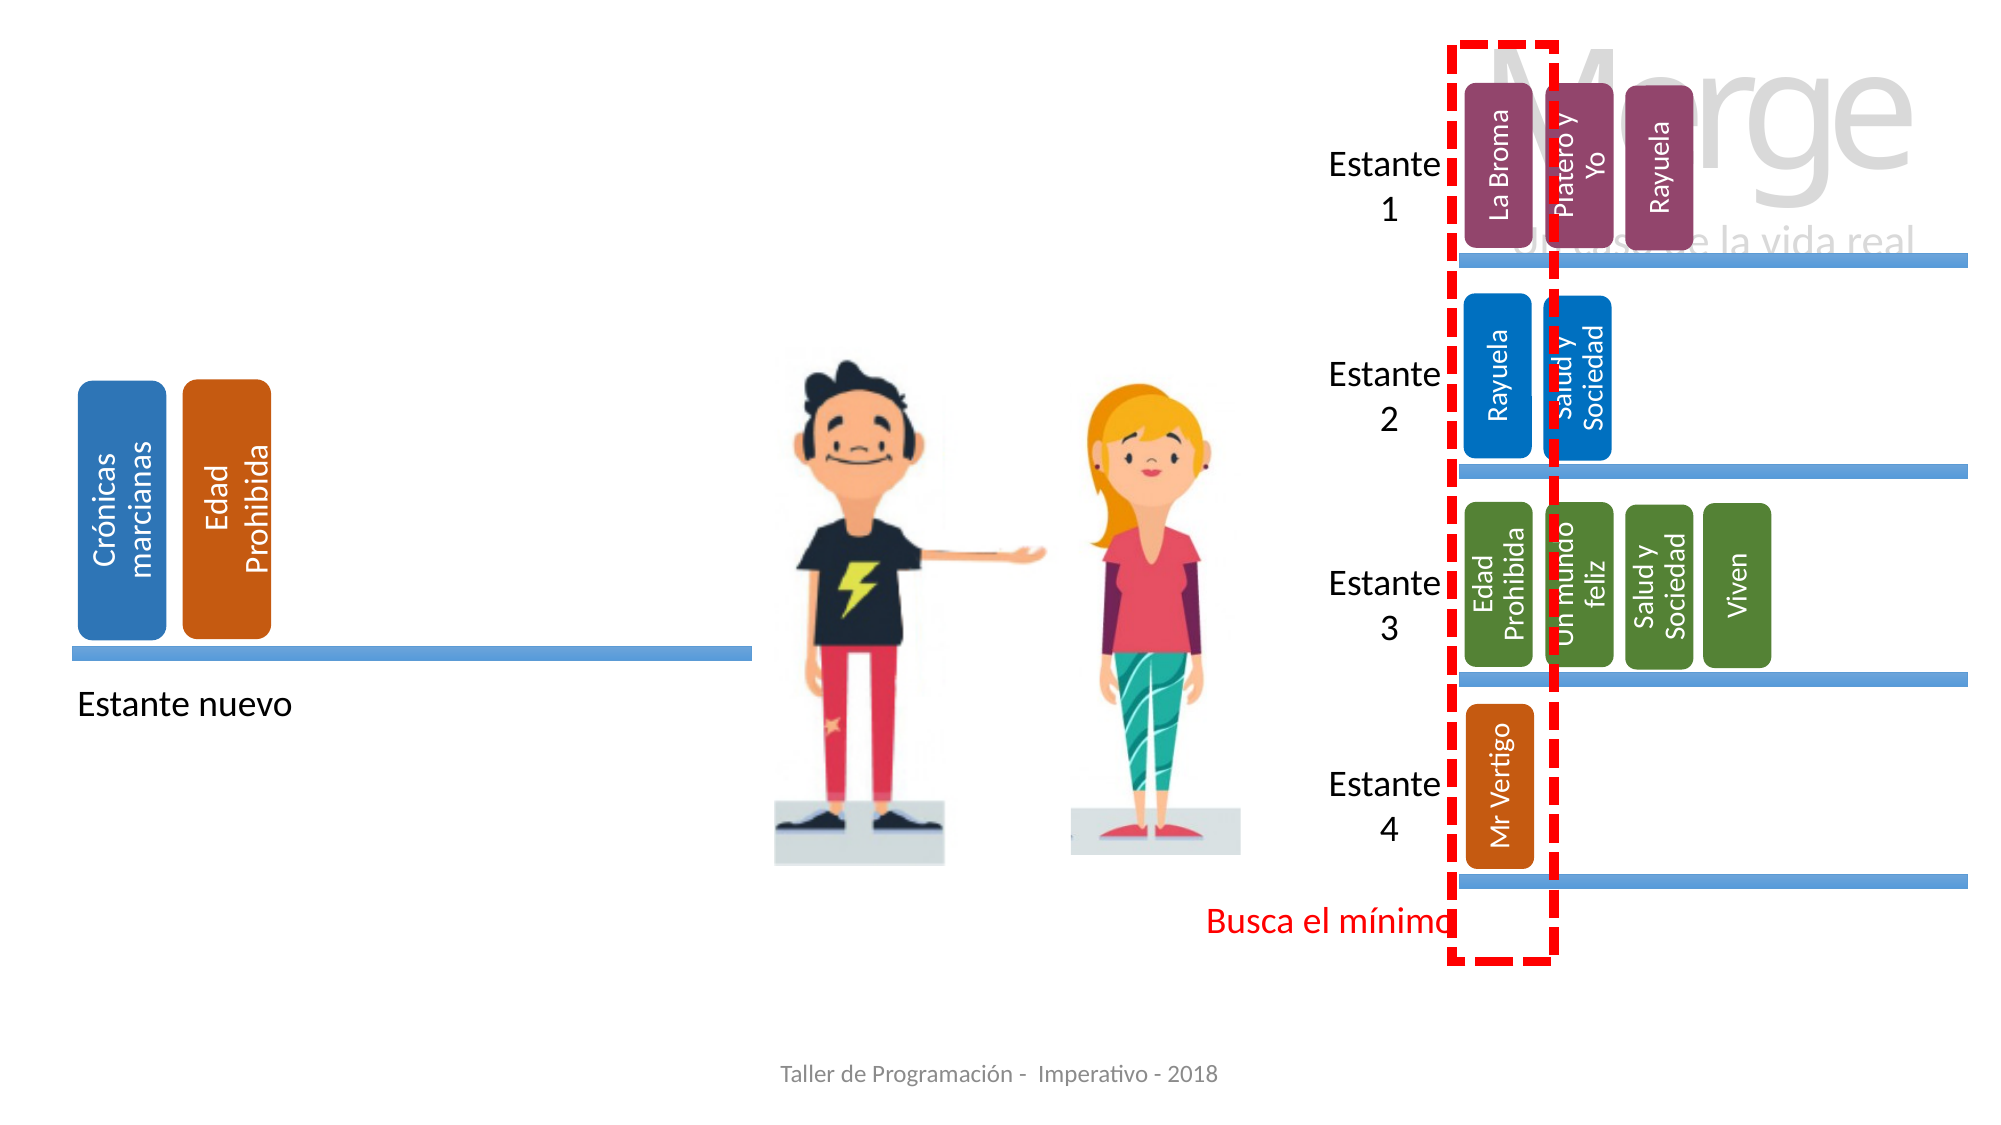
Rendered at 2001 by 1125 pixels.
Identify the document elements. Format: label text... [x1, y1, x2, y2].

text_box [1451, 619, 1555, 752]
text_box Busca el mínimo [1191, 888, 1451, 948]
text_box [1555, 874, 1968, 889]
text_box Estante 4 [1313, 752, 1451, 857]
text_box [1451, 200, 1555, 341]
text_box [1495, 343, 1661, 413]
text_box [1416, 131, 1497, 200]
text_box [1555, 464, 1968, 479]
footer Taller de Programación - Imperativo - 2018 [662, 1042, 1338, 1103]
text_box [1417, 752, 1583, 821]
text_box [1416, 550, 1497, 619]
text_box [1576, 552, 1742, 621]
text_box [1451, 44, 1462, 131]
text_box Estante 1 [1313, 131, 1451, 236]
text_box Estante 3 [1313, 550, 1451, 655]
picture [774, 346, 1241, 866]
text_box [72, 646, 752, 661]
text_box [1576, 133, 1742, 202]
text_box [1451, 821, 1555, 962]
text_box Estante nuevo [62, 671, 515, 732]
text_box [0, 466, 253, 555]
text_box Estante 2 [1313, 341, 1451, 447]
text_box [1497, 131, 1663, 200]
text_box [1415, 341, 1581, 410]
text_box [1555, 672, 1968, 687]
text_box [1654, 551, 1820, 620]
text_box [1462, 0, 1996, 279]
text_box Edad Prohibida [182, 379, 272, 640]
text_box [1451, 410, 1555, 550]
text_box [1497, 550, 1663, 619]
